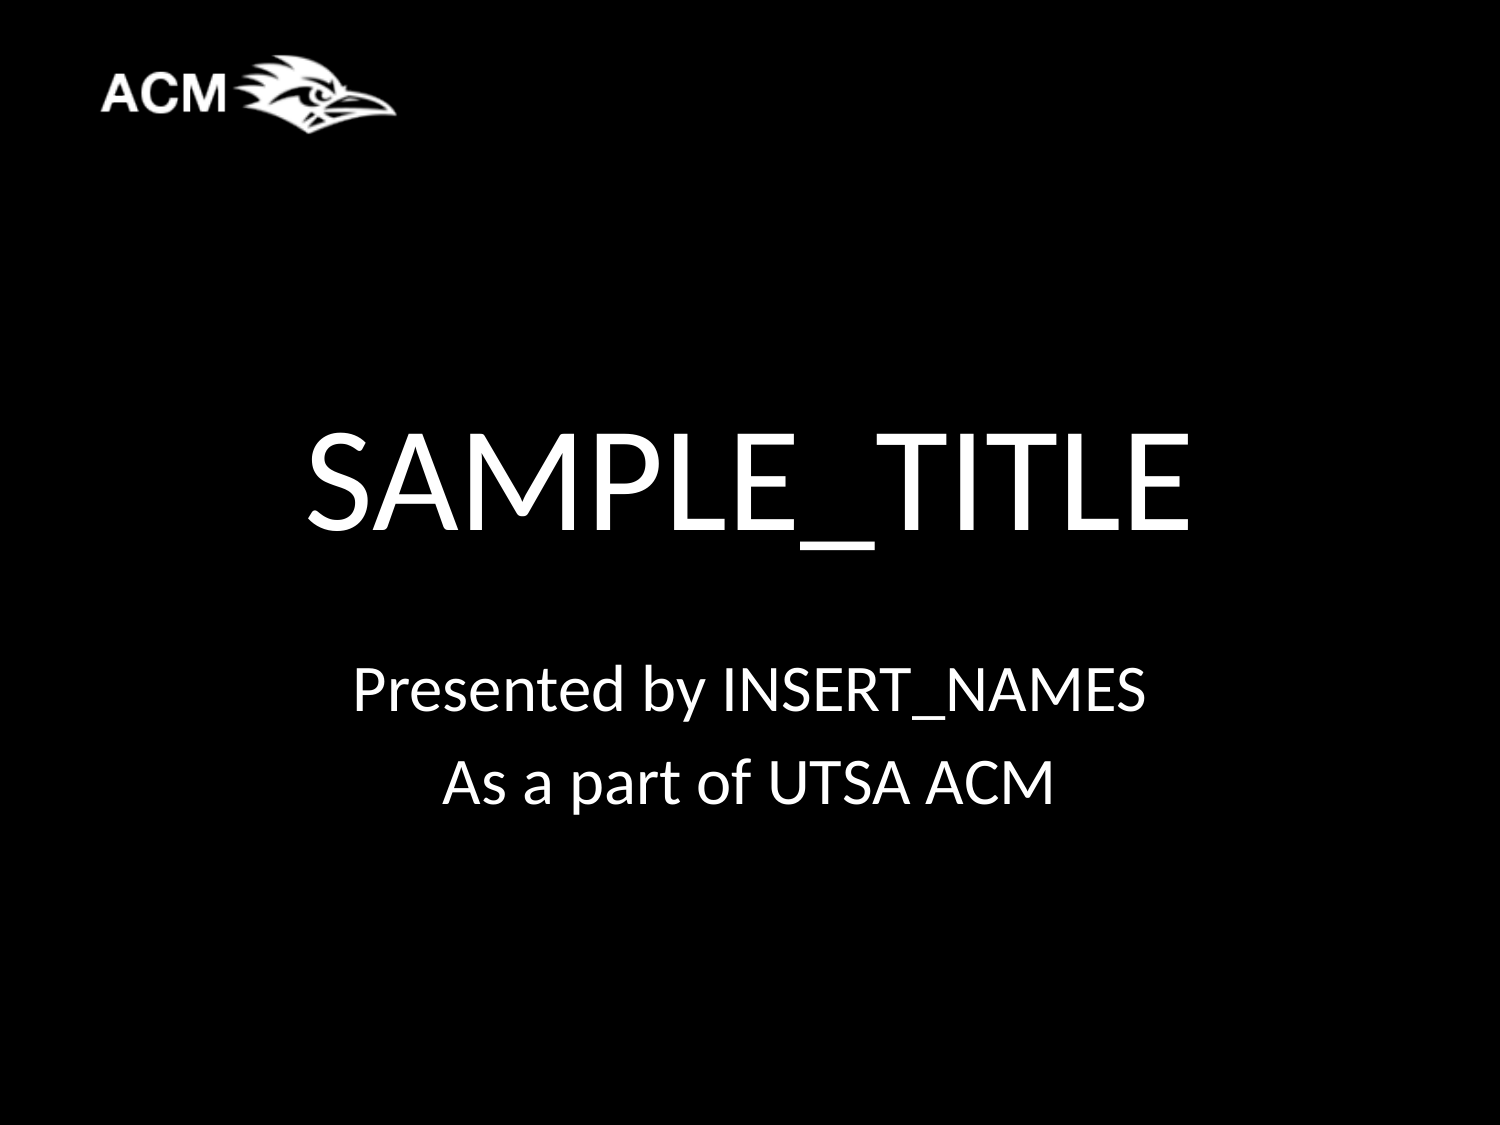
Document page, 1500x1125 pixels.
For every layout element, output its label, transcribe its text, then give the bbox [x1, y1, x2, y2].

title SAMPLE_TITLE [112, 349, 1388, 591]
picture [83, 48, 540, 140]
subtitle Presented by INSERT_NAMES As a part of UTSA ACM [225, 637, 1275, 925]
